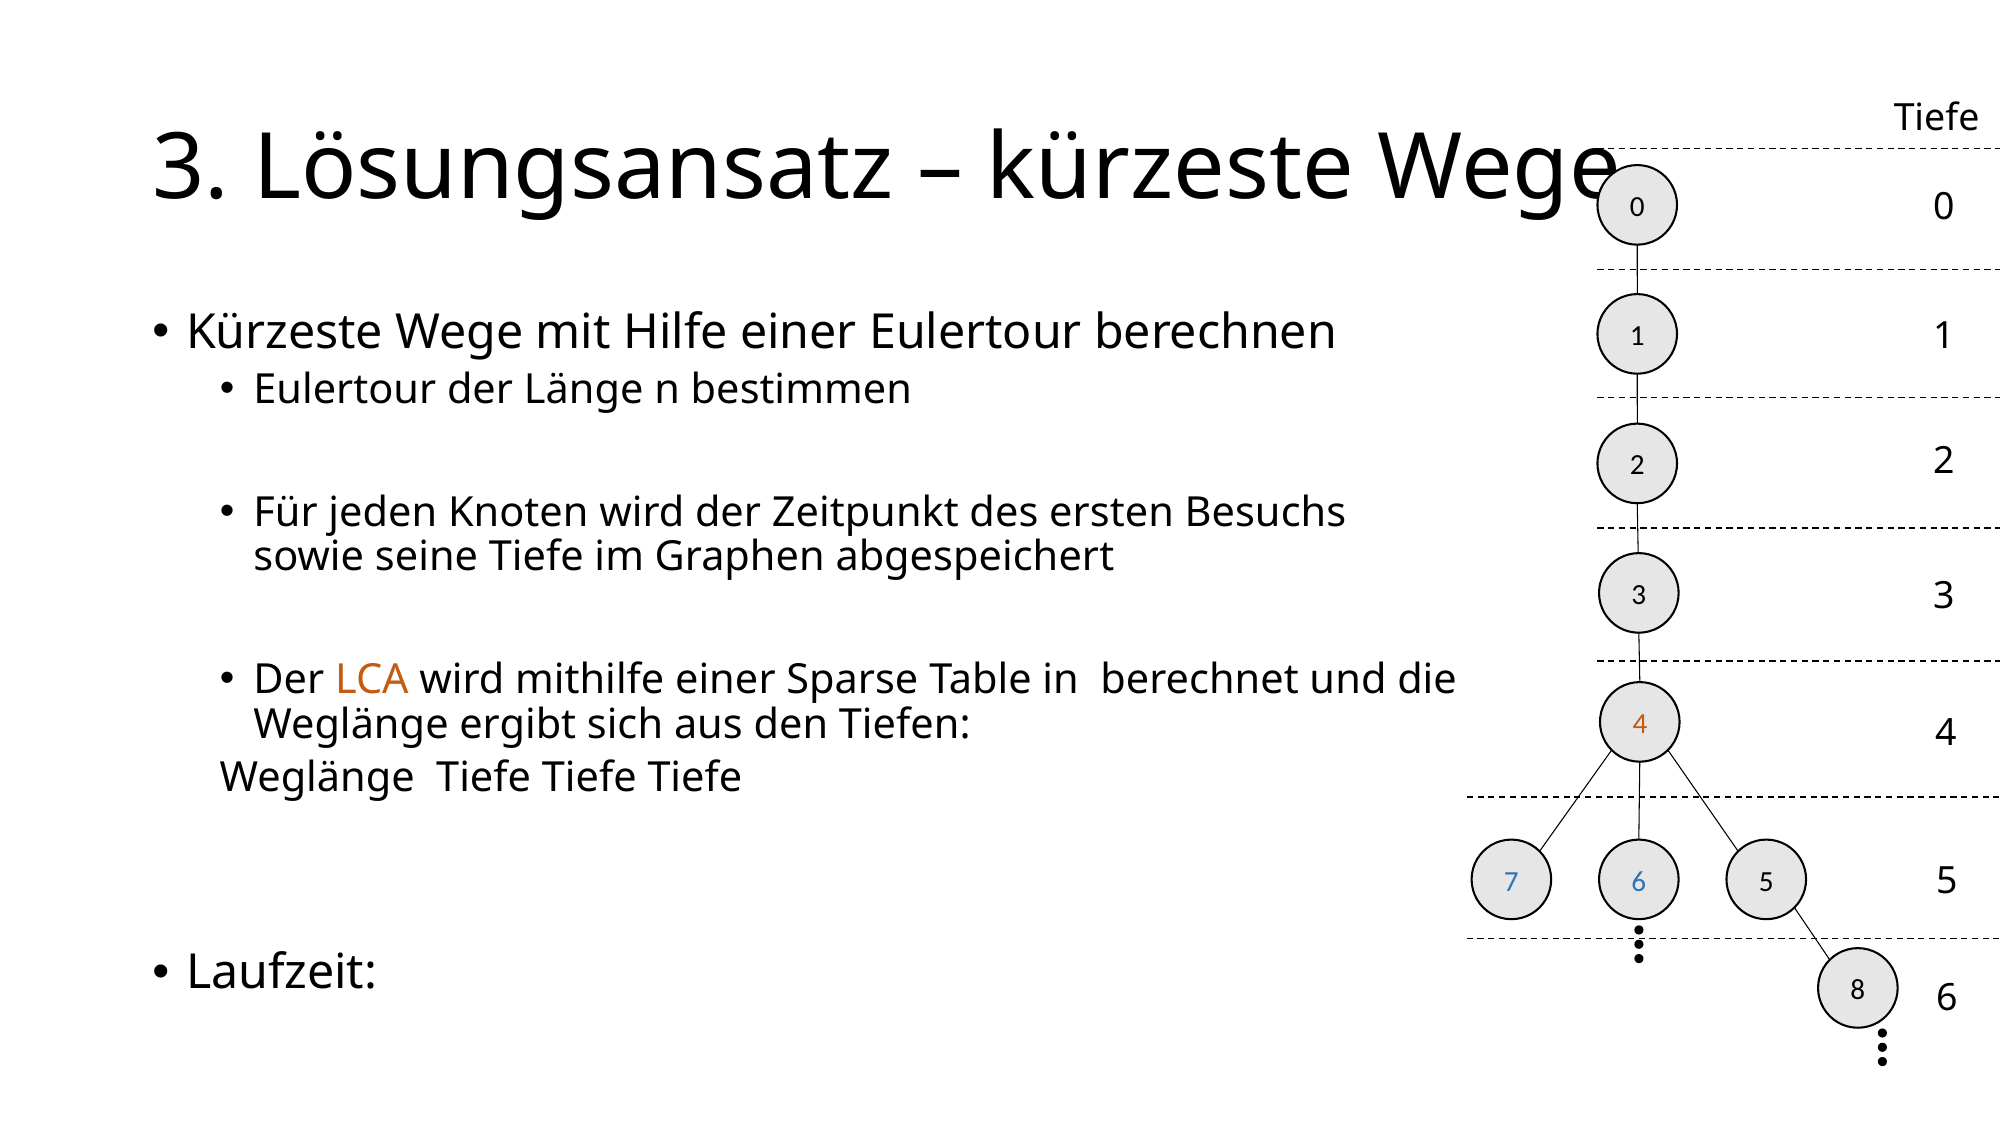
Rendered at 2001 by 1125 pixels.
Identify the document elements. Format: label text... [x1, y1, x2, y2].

text_box 0 [1596, 164, 1679, 246]
text_box 1 [1596, 293, 1679, 375]
text_box 2 [1596, 422, 1679, 505]
text_box 4 [1920, 700, 1968, 761]
text_box 3 [1918, 564, 1966, 624]
title 3. Lösungsansatz – kürzeste Wege [137, 59, 1863, 278]
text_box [1471, 797, 1898, 938]
text_box 0 [1918, 174, 1966, 235]
text_box 1 [1918, 303, 1966, 364]
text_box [1471, 553, 1898, 796]
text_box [1471, 939, 1898, 1066]
text_box Tiefe [1878, 85, 2000, 146]
text_box 2 [1918, 428, 1966, 489]
text_box 6 [1921, 965, 1969, 1026]
text_box 5 [1921, 849, 1969, 909]
